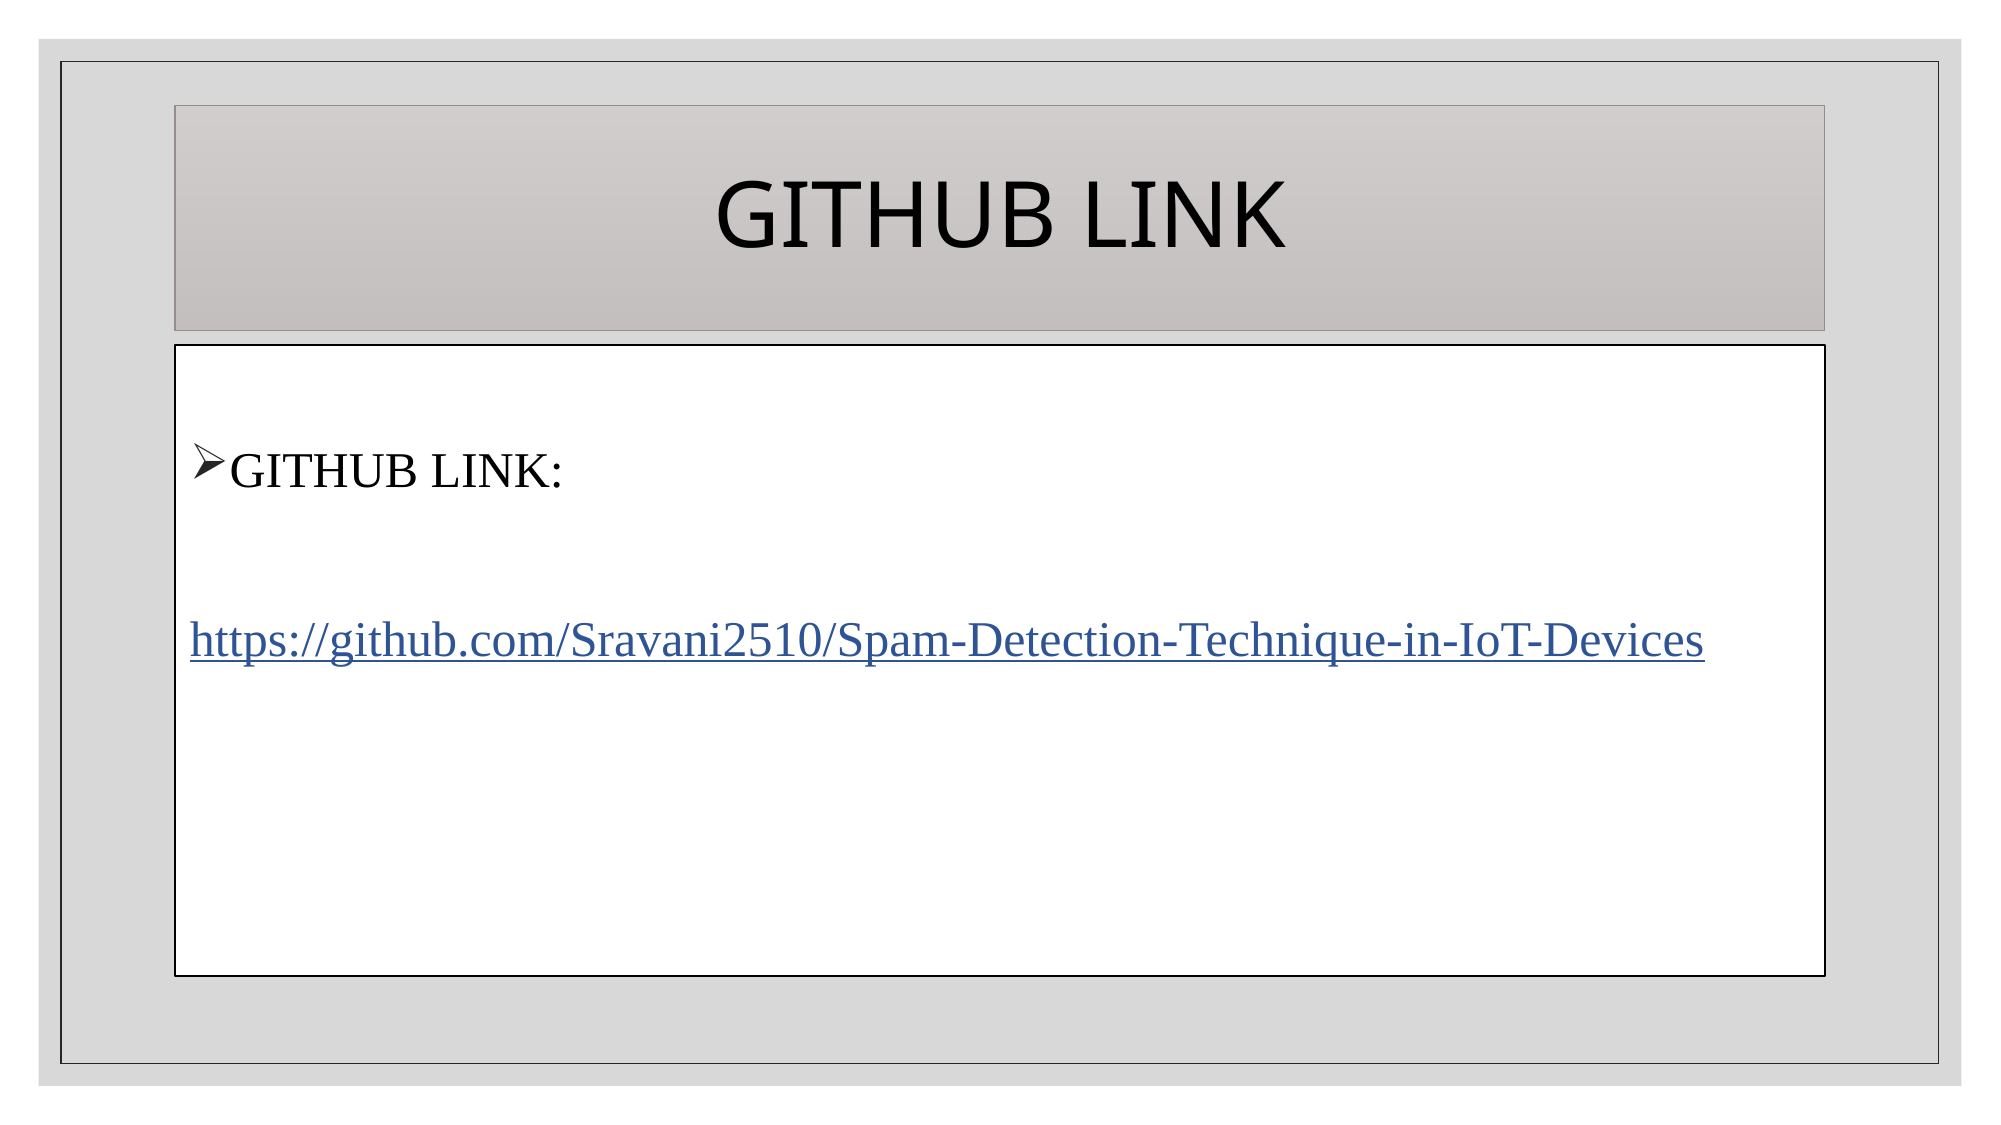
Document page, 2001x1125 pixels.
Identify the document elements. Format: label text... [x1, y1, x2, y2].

list GITHUB LINK: https://github.com/Sravani2510/Spam-Detection-Technique-in-IoT-Devices [174, 344, 1826, 977]
title GITHUB LINK [174, 105, 1825, 331]
